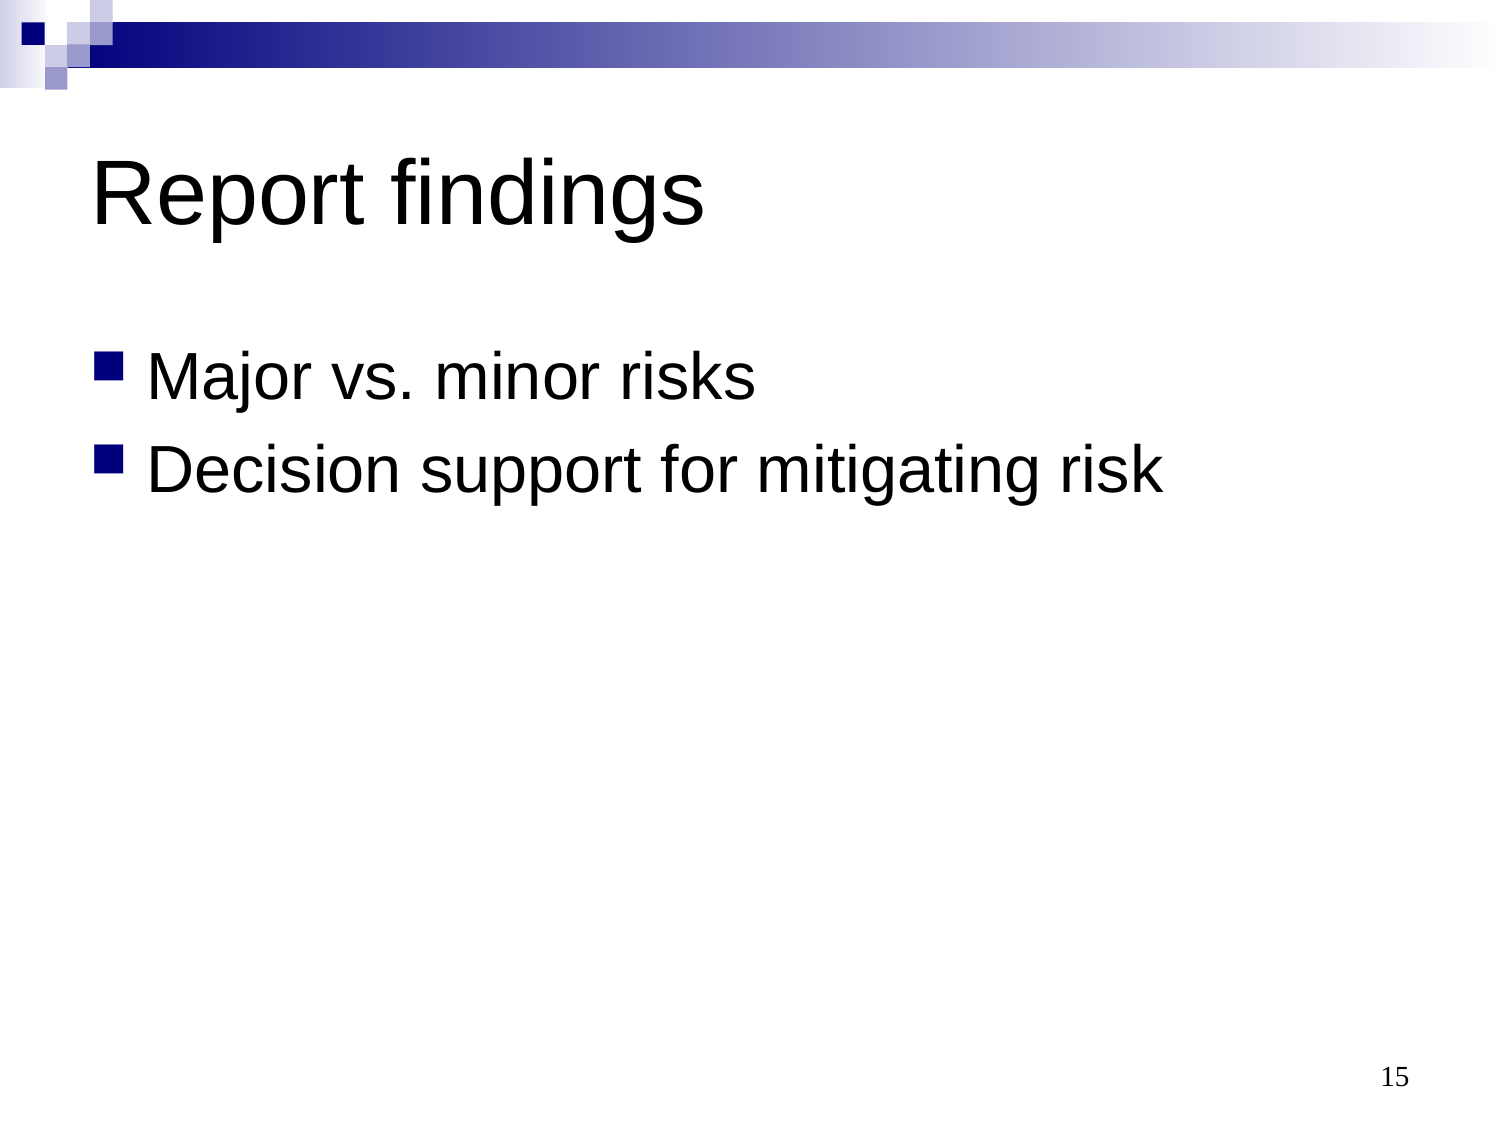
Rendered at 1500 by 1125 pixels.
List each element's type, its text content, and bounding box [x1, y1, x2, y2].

slide_number 15 [1074, 1024, 1426, 1101]
title Report findings [75, 75, 1425, 300]
list Major vs. minor risks Decision support for mitigating risk [75, 324, 1425, 963]
